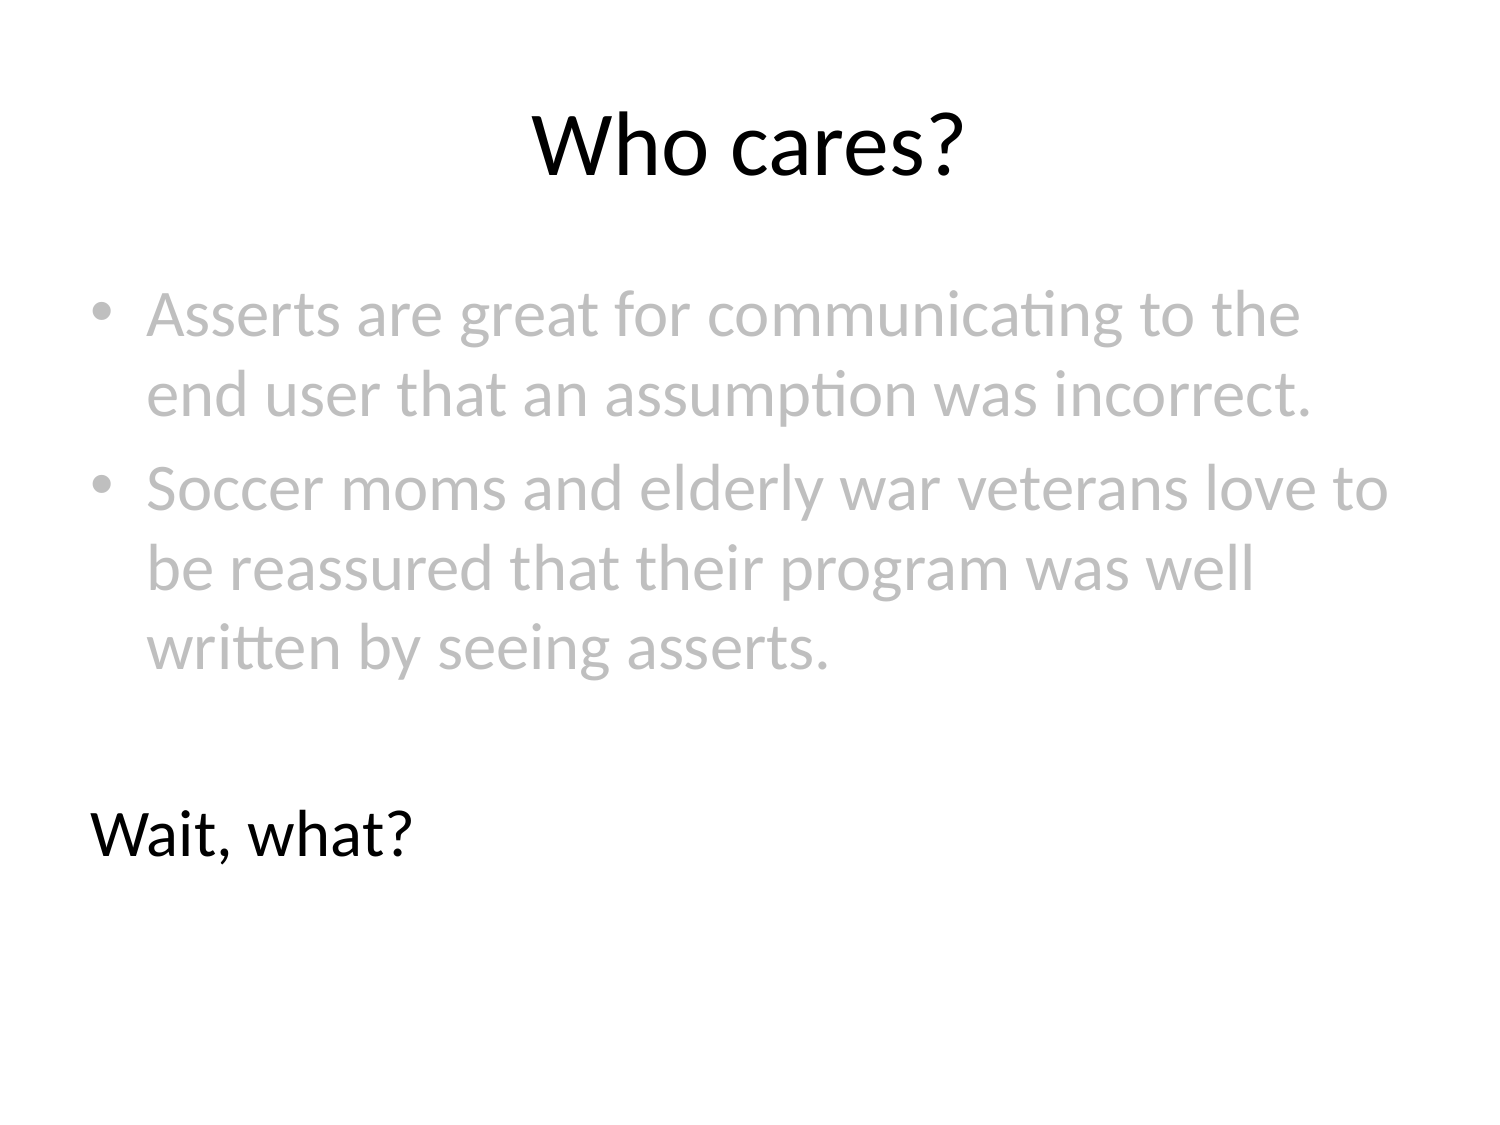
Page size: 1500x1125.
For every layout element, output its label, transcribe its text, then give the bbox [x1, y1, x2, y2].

title Who cares? [75, 45, 1425, 233]
list Asserts are great for communicating to the end user that an assumption was incorrect. Soccer moms and elderly war veterans love to be reassured that their program was well written by seeing asserts. Wait, what? [75, 262, 1425, 1005]
